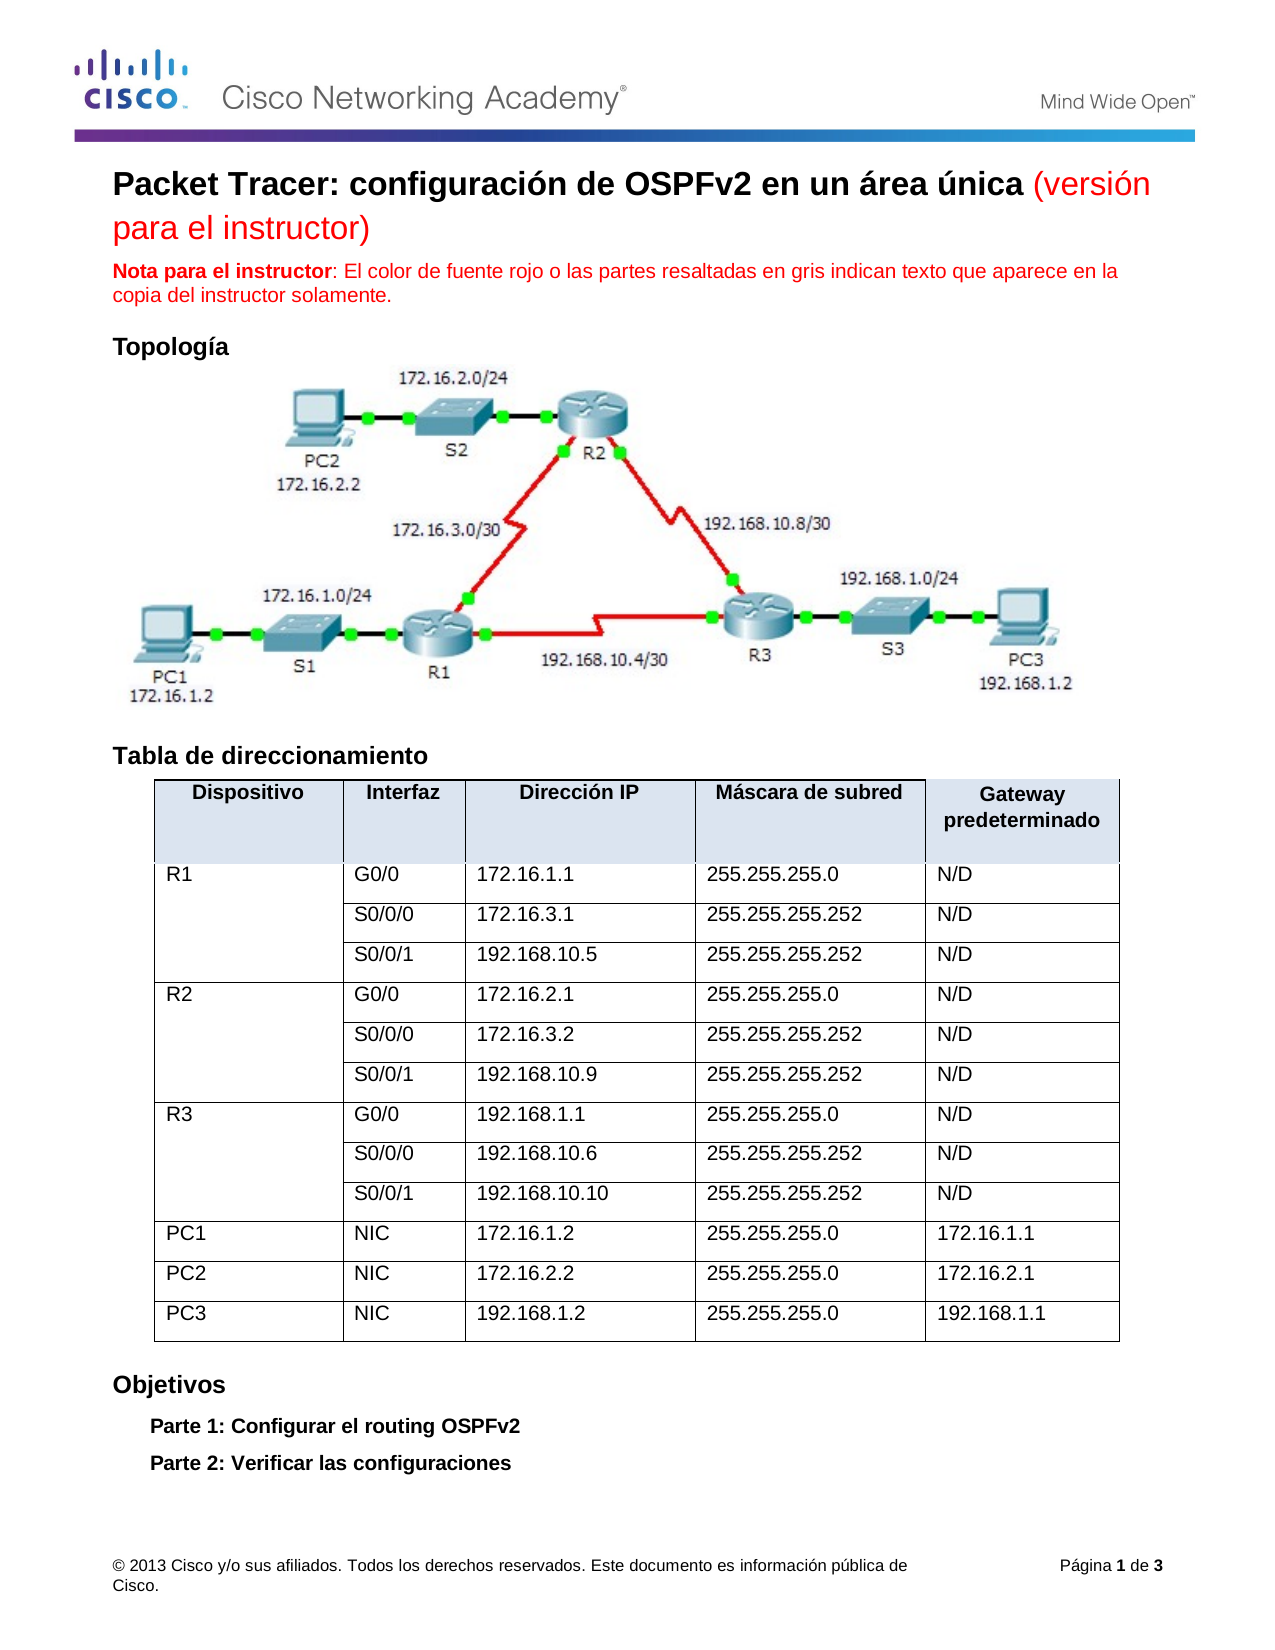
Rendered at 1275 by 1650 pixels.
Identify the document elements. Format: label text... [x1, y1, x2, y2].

text_box Tabla de direccionamiento [110, 739, 431, 770]
table_cell 172.16.1.2 [466, 1222, 695, 1261]
table_header Dispositivo [155, 781, 343, 862]
table_cell 192.168.10.9 [466, 1063, 695, 1102]
table_cell N/D [926, 1063, 1119, 1102]
text_box Objetivos Parte 1: Configurar el routing OSPFv2 Parte 2: Verificar las configuraciones [110, 1368, 528, 1475]
table_cell R2 [155, 983, 343, 1102]
table_header Interfaz [344, 781, 465, 862]
table_cell 172.16.3.1 [466, 904, 695, 942]
table_cell 172.16.1.1 [466, 864, 695, 903]
text_box Packet Tracer: configuración de OSPFv2 en un área única (versión para el instructor) Nota para el instructor: El color de fuente rojo o las partes resaltadas en gris indican texto que aparece en la copia del instructor solamente. Topología [110, 157, 1160, 361]
table_cell 255.255.255.0 [696, 983, 925, 1022]
table_cell N/D [926, 1143, 1119, 1182]
table_cell 255.255.255.252 [696, 943, 925, 982]
table_cell S0/0/0 [344, 1143, 465, 1182]
footer © 2013 Cisco y/o sus afiliados. Todos los derechos reservados. Este documento es información pública de Cisco. [110, 1555, 955, 1650]
table_cell S0/0/1 [344, 1063, 465, 1102]
table_cell PC3 [155, 1302, 343, 1341]
table_cell 172.16.1.1 [926, 1222, 1119, 1261]
table_cell PC2 [155, 1262, 343, 1301]
table_cell S0/0/0 [344, 904, 465, 942]
table_cell N/D [926, 1103, 1119, 1142]
table_cell 255.255.255.252 [696, 1183, 925, 1221]
table_cell NIC [344, 1262, 465, 1301]
table_cell G0/0 [344, 1103, 465, 1142]
table_cell 255.255.255.0 [696, 1103, 925, 1142]
text_box [0, 29, 1273, 142]
table_cell 255.255.255.0 [696, 864, 925, 903]
table_cell 172.16.2.1 [926, 1262, 1119, 1301]
table_cell 255.255.255.0 [696, 1222, 925, 1261]
table_cell S0/0/1 [344, 943, 465, 982]
table_cell 172.16.3.2 [466, 1023, 695, 1062]
text_box [115, 364, 1085, 710]
table_cell 255.255.255.252 [696, 904, 925, 942]
table_cell 192.168.10.5 [466, 943, 695, 982]
table_header Dirección IP [466, 781, 695, 862]
table_cell 255.255.255.0 [696, 1262, 925, 1301]
table_cell G0/0 [344, 864, 465, 903]
slide_number Página 1 de 3 [1057, 1555, 1165, 1650]
table_cell N/D [926, 904, 1119, 942]
table_header Máscara de subred [696, 781, 925, 862]
table_cell 172.16.2.1 [466, 983, 695, 1022]
table_cell 192.168.1.1 [926, 1302, 1119, 1341]
table_cell N/D [926, 864, 1119, 903]
table_cell R1 [155, 864, 343, 982]
table_cell 255.255.255.252 [696, 1143, 925, 1182]
table_cell 255.255.255.252 [696, 1063, 925, 1102]
table_cell 255.255.255.0 [696, 1302, 925, 1341]
table_cell S0/0/0 [344, 1023, 465, 1062]
table_cell PC1 [155, 1222, 343, 1261]
table_cell R3 [155, 1103, 343, 1221]
table_cell NIC [344, 1222, 465, 1261]
table_cell NIC [344, 1302, 465, 1341]
table_cell 192.168.1.2 [466, 1302, 695, 1341]
table_cell 192.168.1.1 [466, 1103, 695, 1142]
table_cell 172.16.2.2 [466, 1262, 695, 1301]
table_cell N/D [926, 943, 1119, 982]
table_cell N/D [926, 1023, 1119, 1062]
table_cell N/D [926, 983, 1119, 1022]
table_cell 255.255.255.252 [696, 1023, 925, 1062]
table_cell N/D [926, 1183, 1119, 1221]
table_cell 192.168.10.6 [466, 1143, 695, 1182]
table_header Gateway predeterminado [926, 781, 1119, 862]
table_cell 192.168.10.10 [466, 1183, 695, 1221]
table_cell G0/0 [344, 983, 465, 1022]
table_cell S0/0/1 [344, 1183, 465, 1221]
